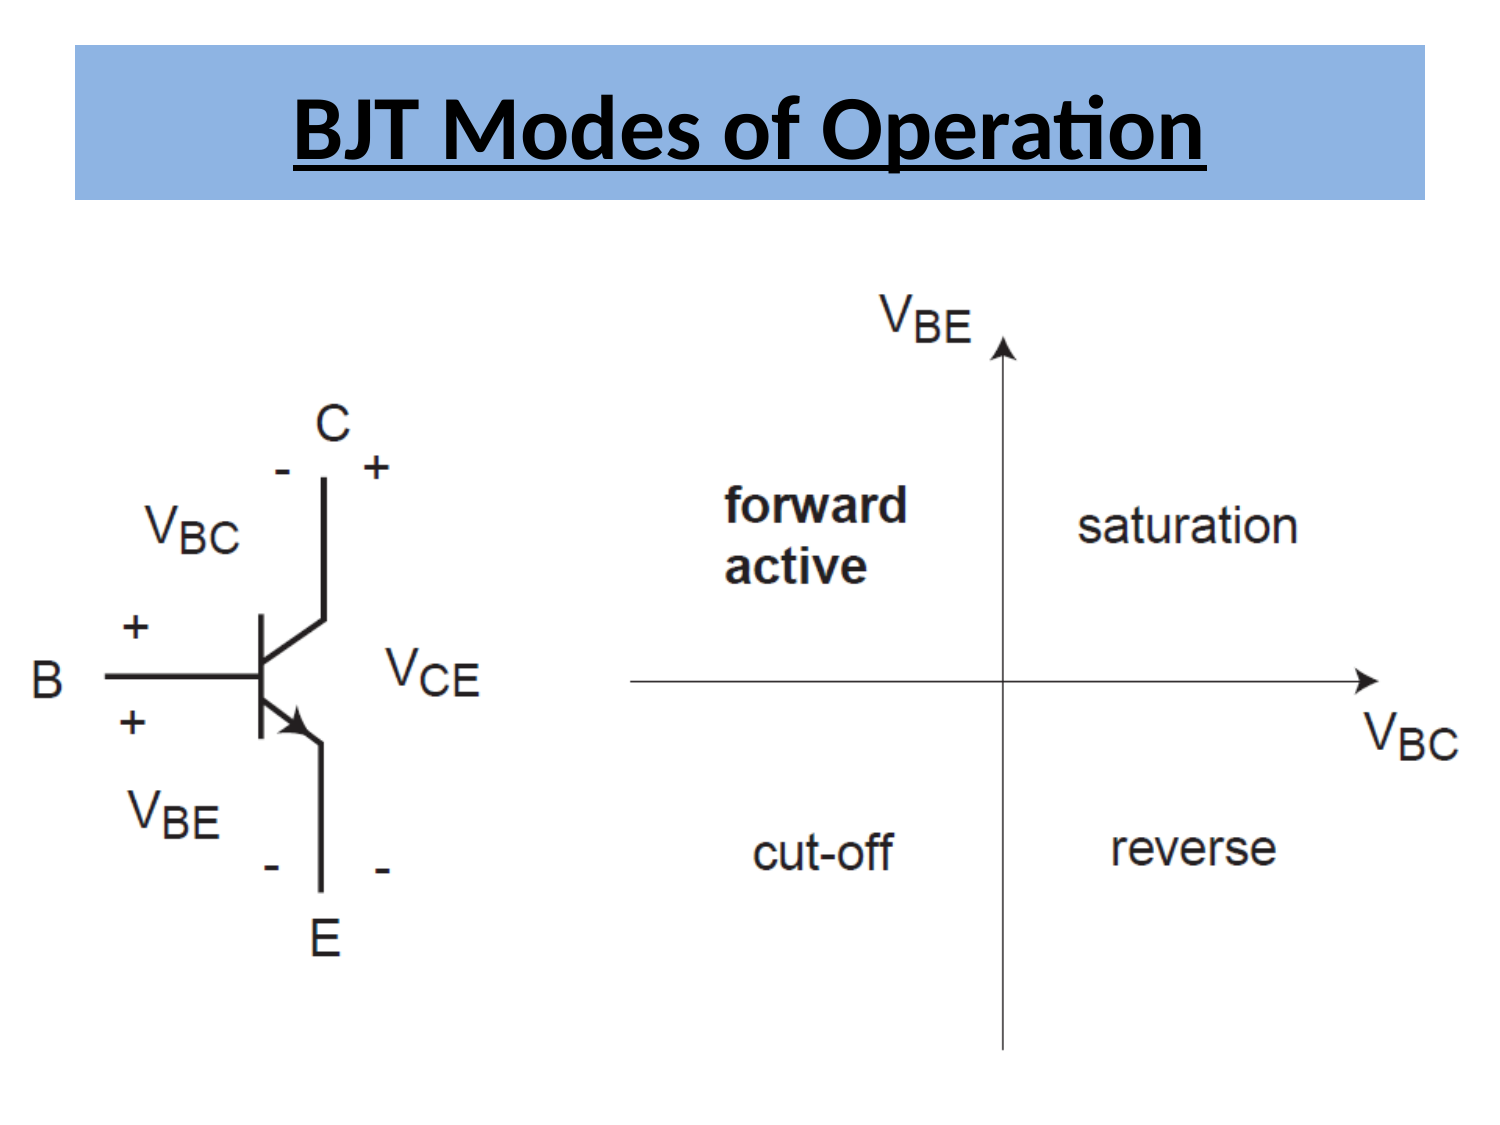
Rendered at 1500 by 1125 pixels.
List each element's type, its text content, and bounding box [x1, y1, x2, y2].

title BJT Modes of Operation [75, 45, 1425, 200]
picture [9, 207, 1490, 1113]
